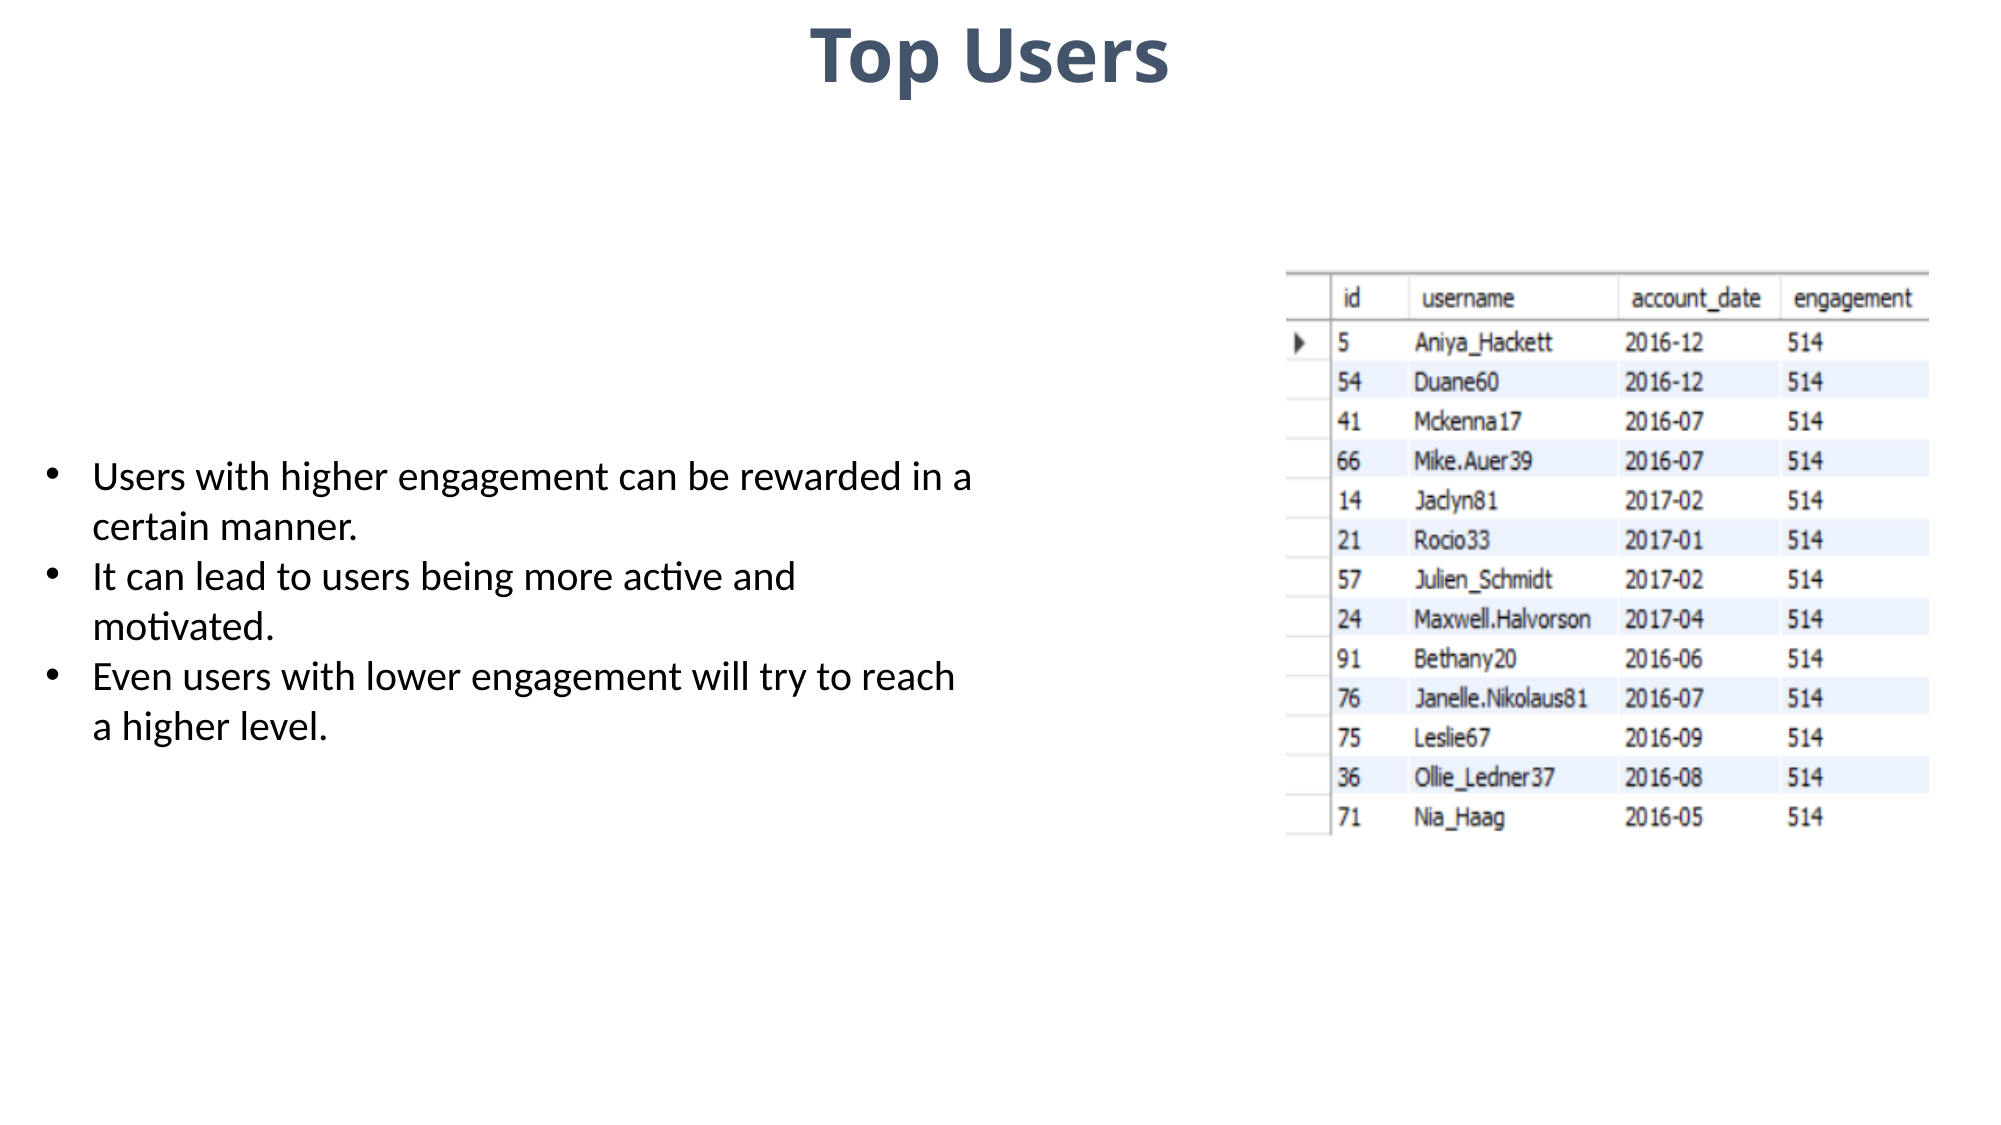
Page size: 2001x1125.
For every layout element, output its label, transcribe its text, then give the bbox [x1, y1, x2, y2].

picture [1286, 269, 1929, 874]
text_box Users with higher engagement can be rewarded in a certain manner. It can lead to users being more active and motivated. Even users with lower engagement will try to reach a higher level. [30, 441, 1000, 757]
text_box Top Users [48, 0, 1952, 105]
